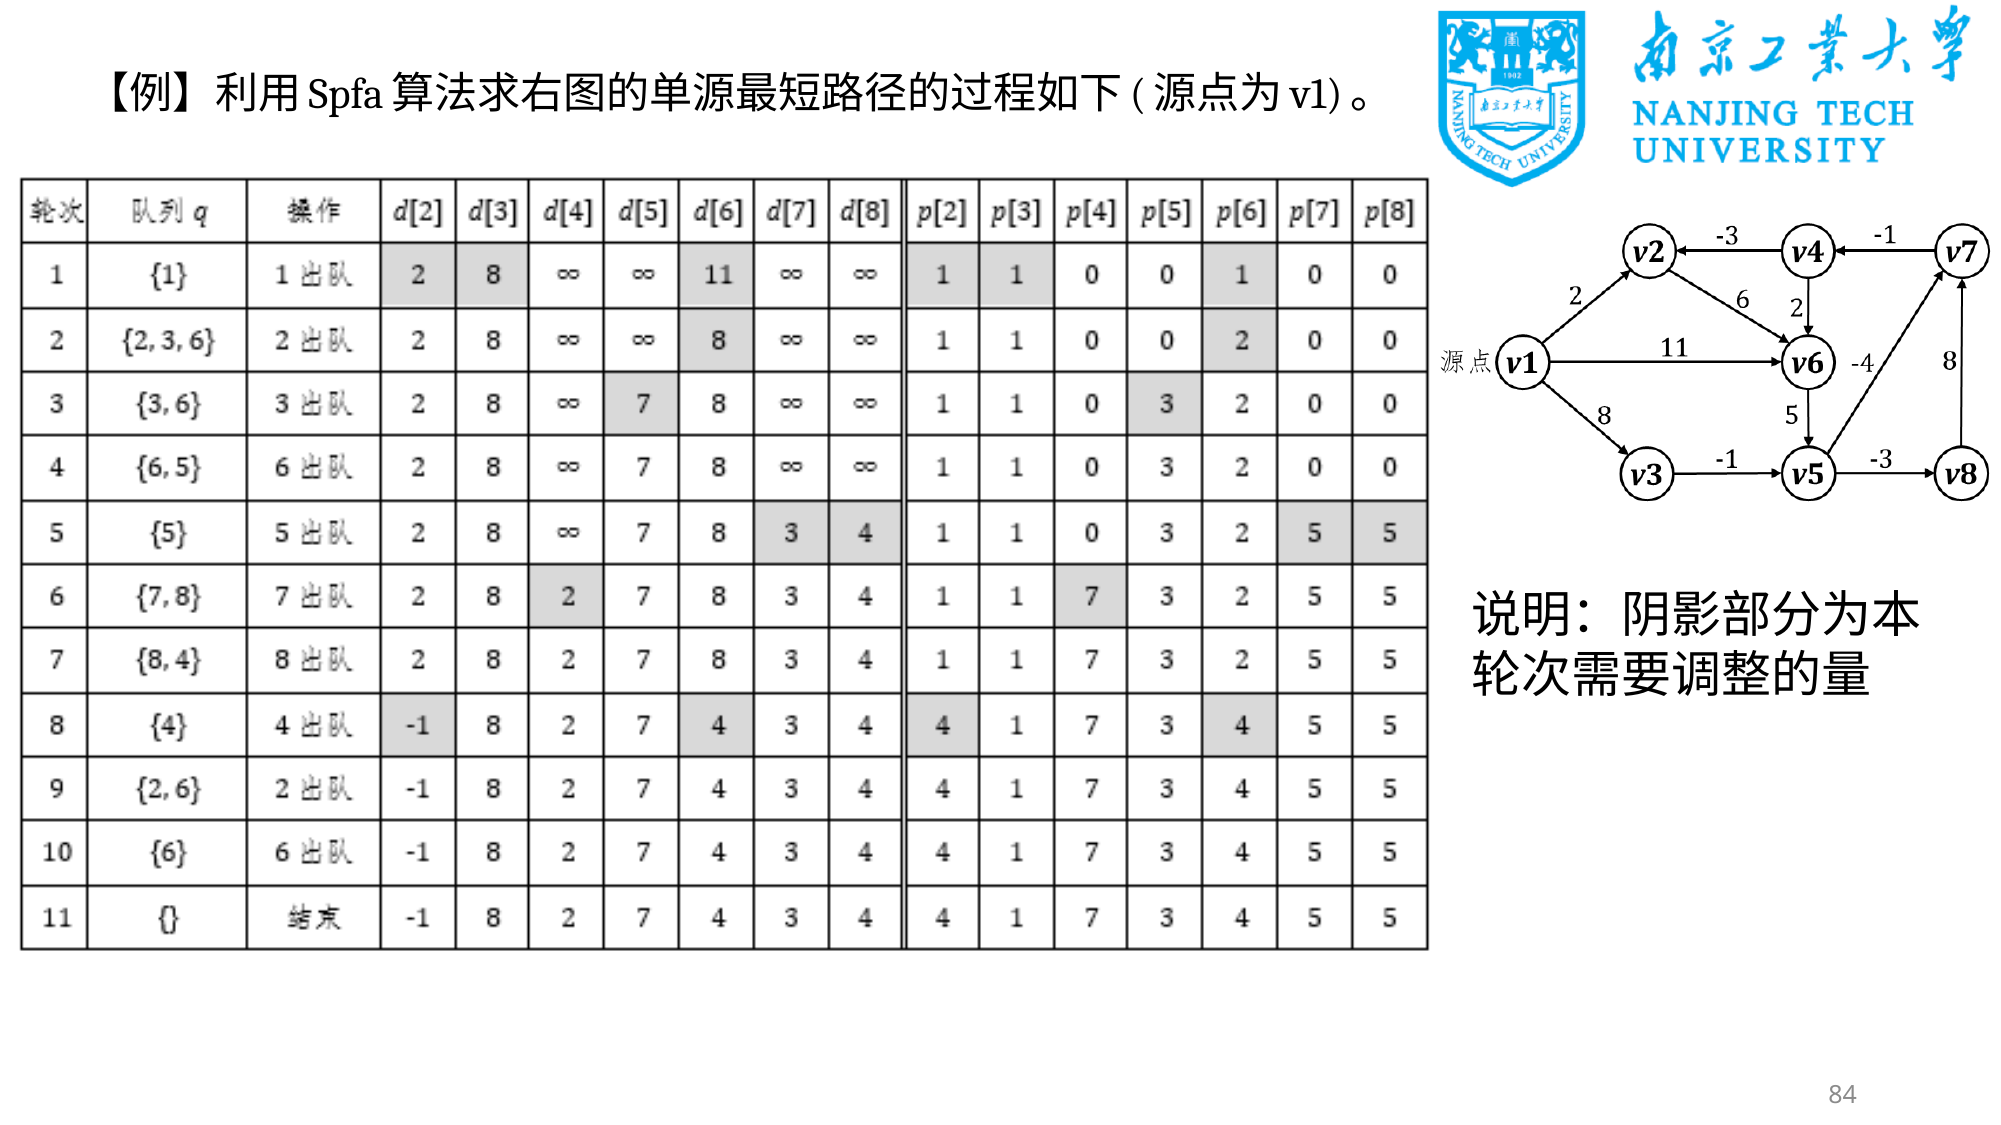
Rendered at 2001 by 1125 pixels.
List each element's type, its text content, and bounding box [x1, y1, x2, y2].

text_box 说明：阴影部分为本轮次需要调整的量 [1456, 574, 1961, 710]
picture [14, 0, 2001, 958]
list 【例】利用Spfa算法求右图的单源最短路径的过程如下(源点为v1)。 [15, 32, 1422, 167]
slide_number 84 [1421, 1066, 1872, 1125]
